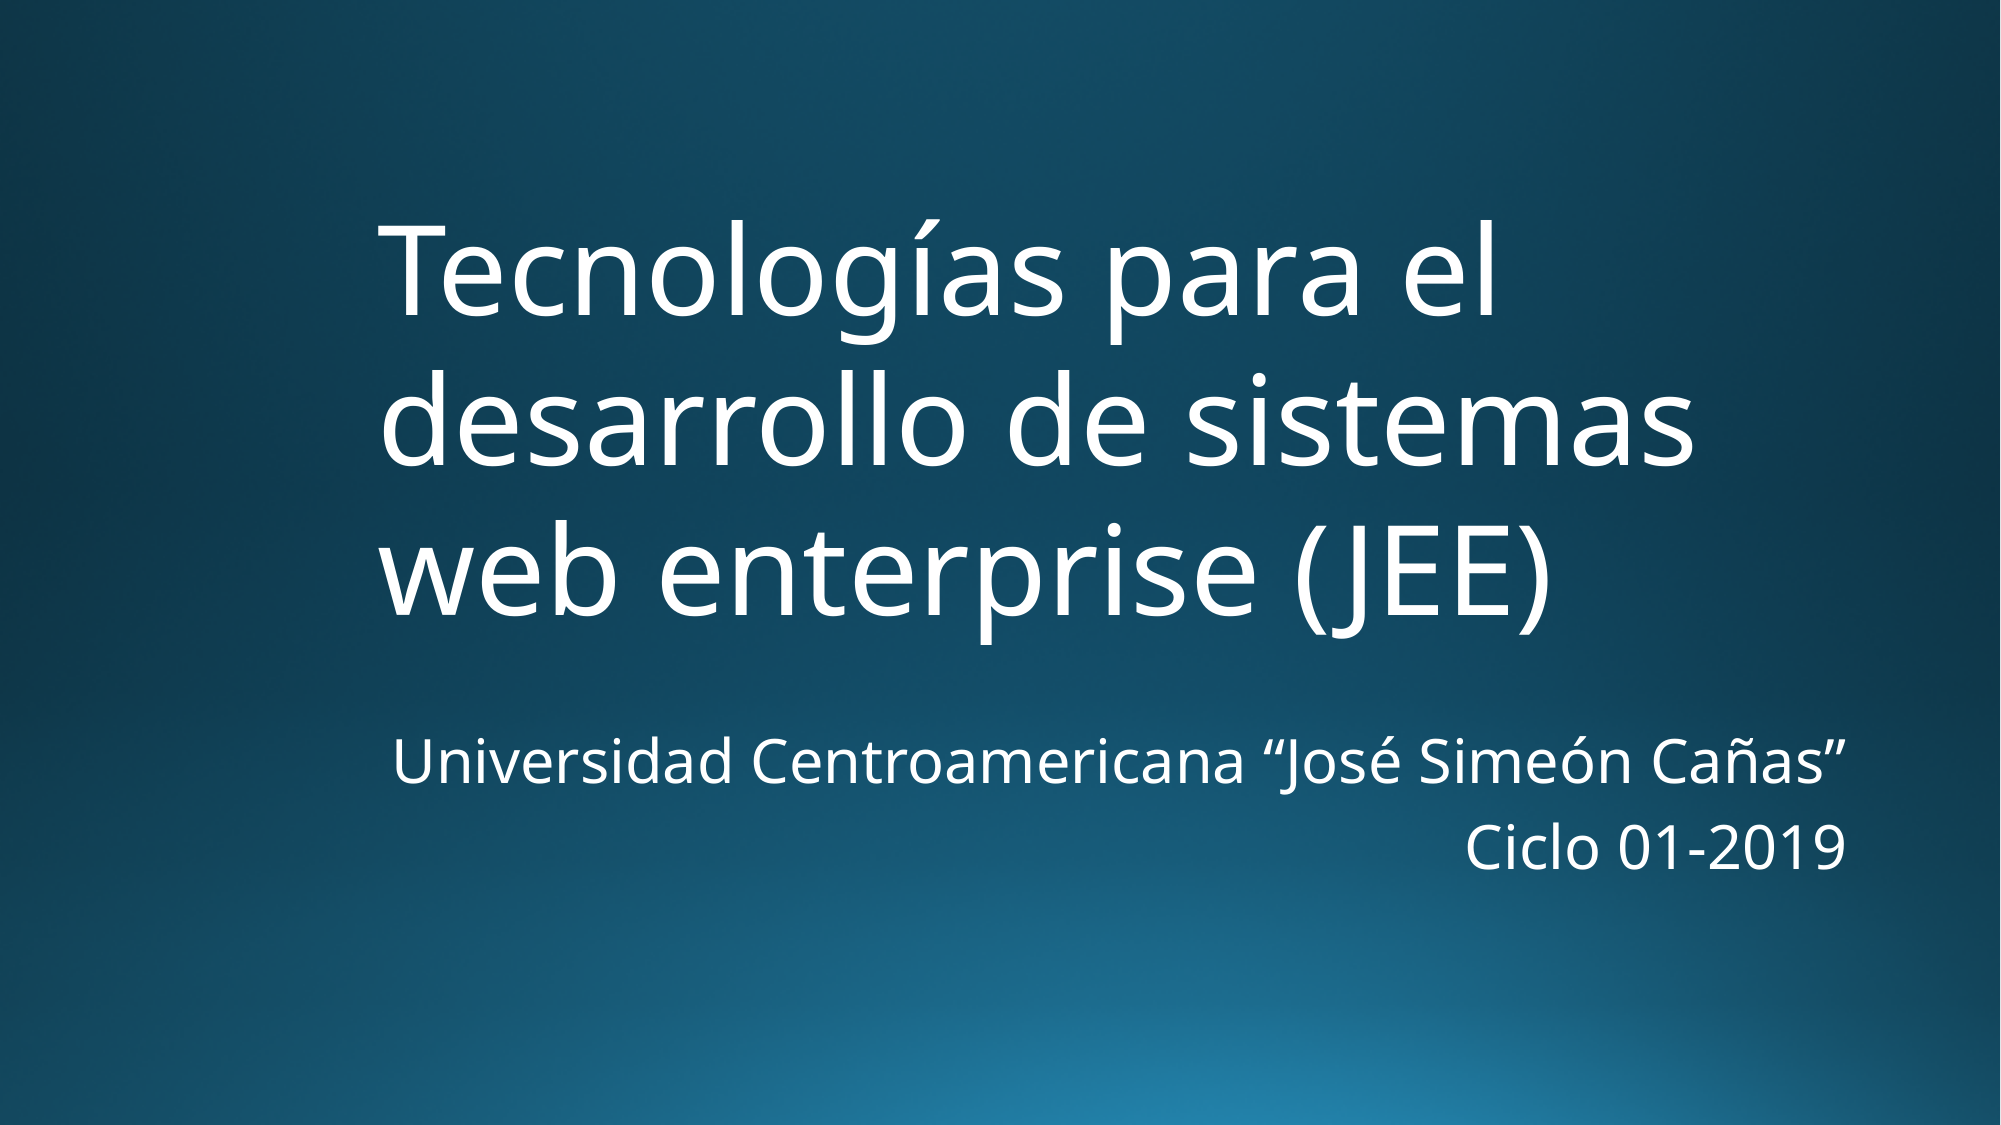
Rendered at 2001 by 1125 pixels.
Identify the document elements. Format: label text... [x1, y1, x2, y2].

picture [0, 0, 2001, 1125]
subtitle Universidad Centroamericana “José Simeón Cañas” Ciclo 01-2019 [362, 714, 1863, 891]
text_box Tecnologías para el desarrollo de sistemas web enterprise (JEE) [362, 183, 1863, 649]
